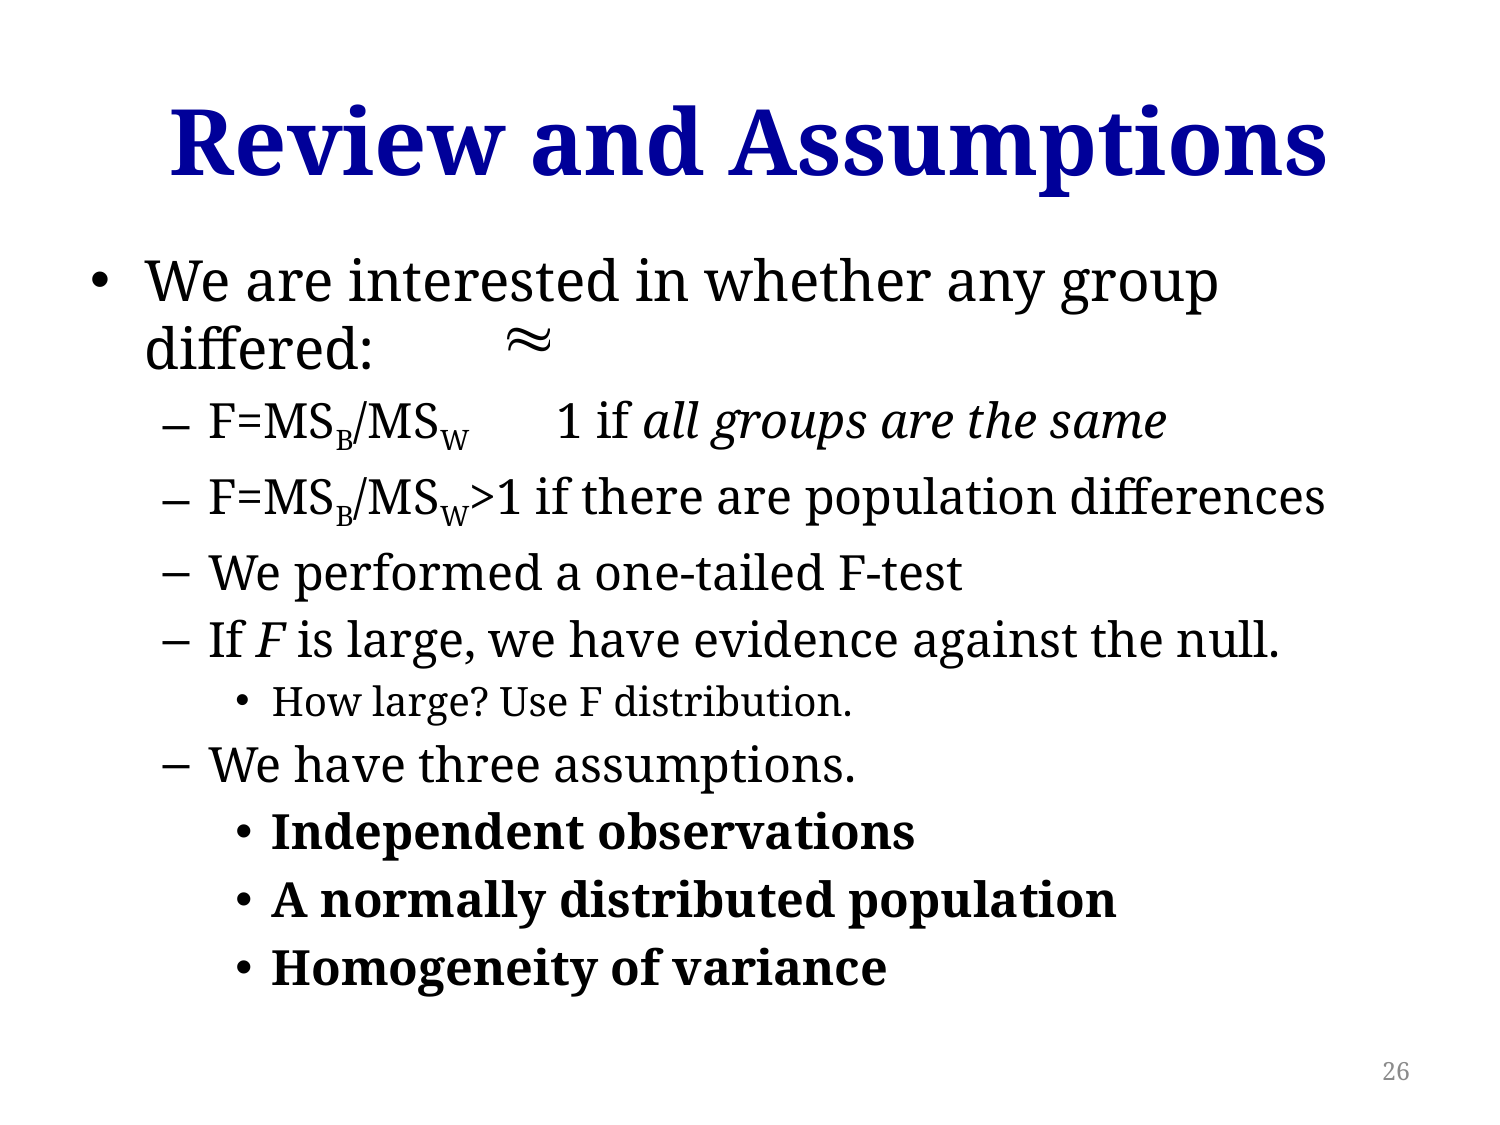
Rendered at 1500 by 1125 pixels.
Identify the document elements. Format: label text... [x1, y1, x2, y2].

slide_number 26 [1074, 1042, 1425, 1103]
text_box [487, 312, 551, 376]
list We are interested in whether any group differed: F=MSB/MSW 1 if all groups are the same F=MSB/MSW>1 if there are population differences We performed a one-tailed F-test If F is large, we have evidence against the null. How large? Use F distribution. We have three assumptions. Independent observations A normally distributed population Homogeneity of variance [75, 237, 1425, 1005]
title Review and Assumptions [75, 45, 1425, 233]
